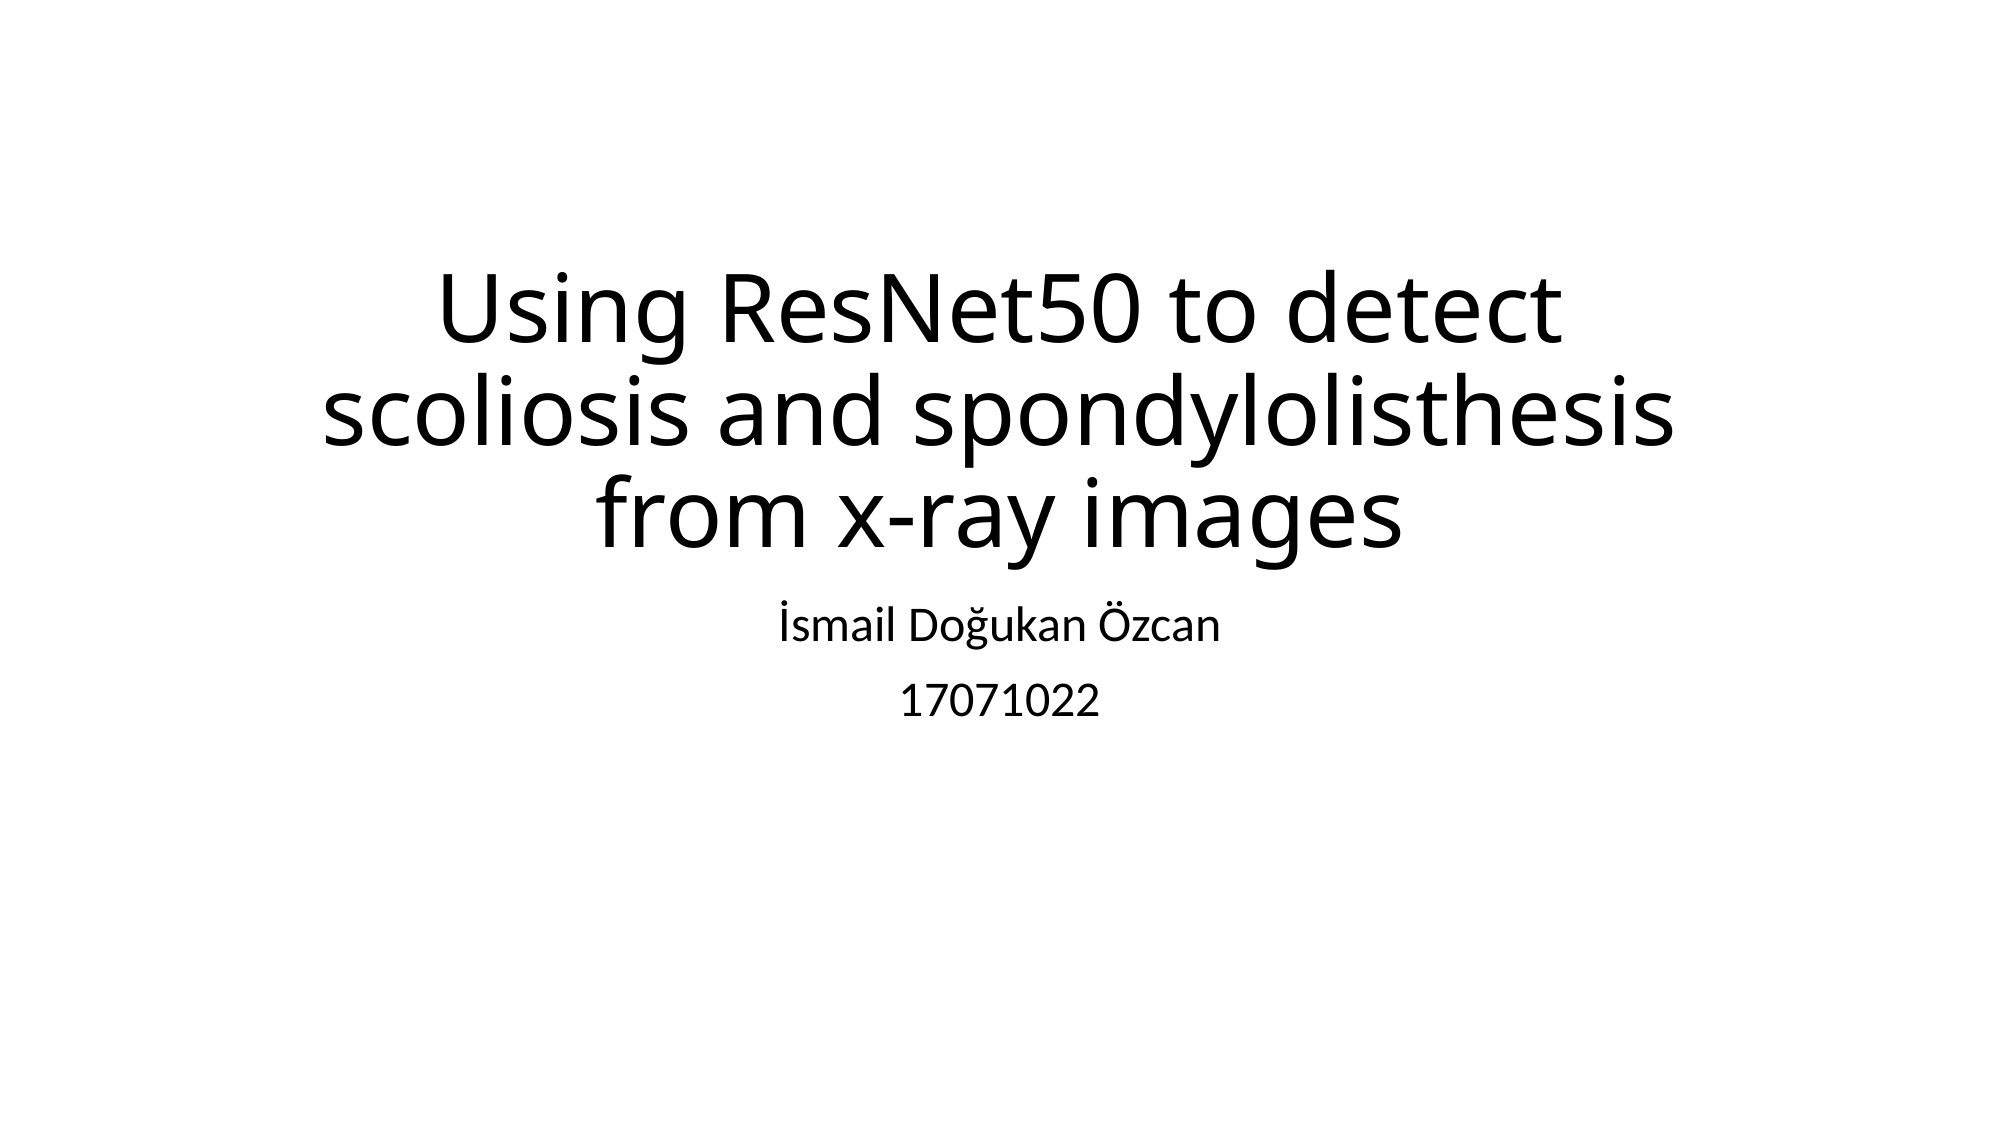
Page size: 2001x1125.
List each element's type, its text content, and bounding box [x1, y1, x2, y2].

subtitle İsmail Doğukan Özcan 17071022 [249, 590, 1750, 863]
title Using ResNet50 to detect scoliosis and spondylolisthesis from x-ray images [249, 184, 1750, 576]
